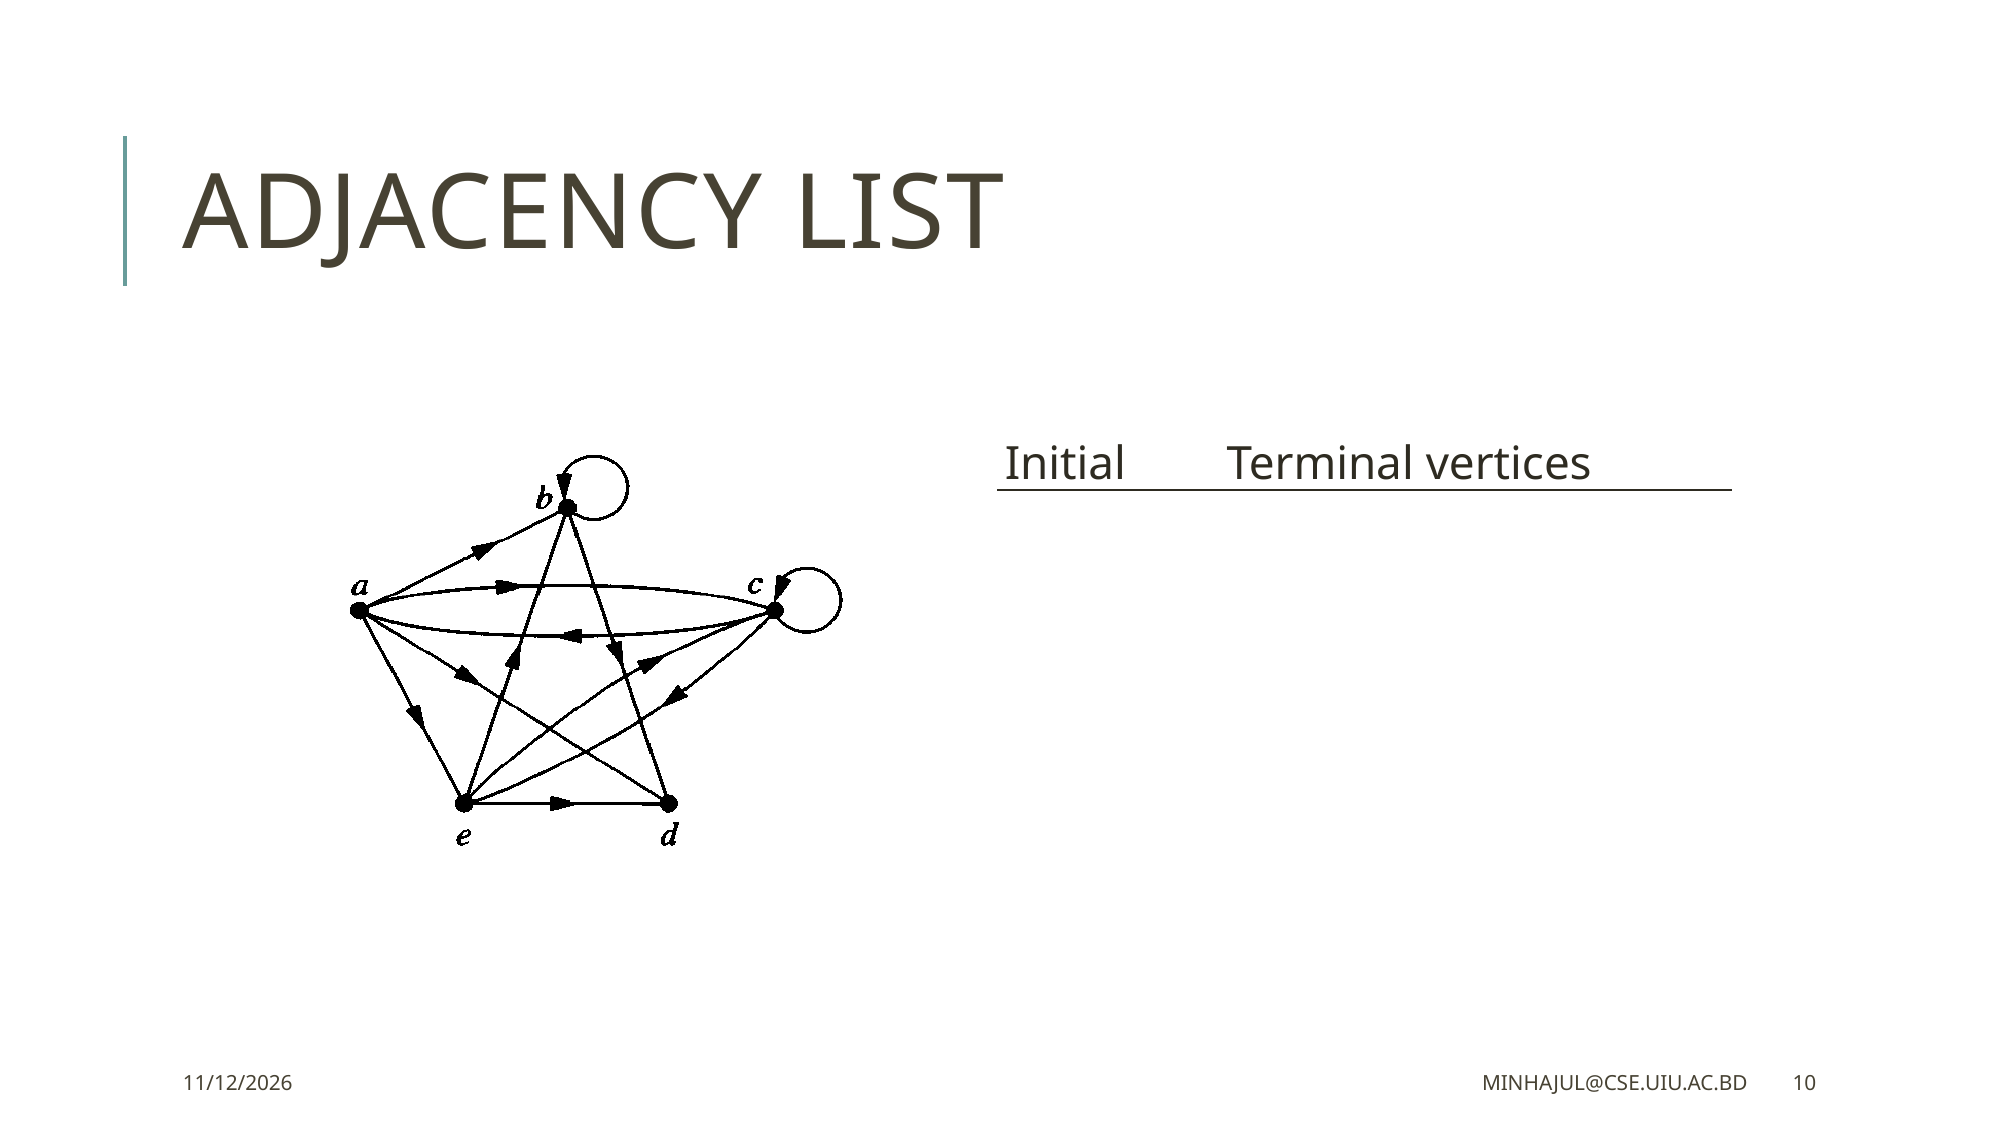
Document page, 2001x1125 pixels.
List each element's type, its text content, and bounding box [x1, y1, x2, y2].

title Adjacency list [168, 96, 1763, 342]
slide_number 10 [1777, 1061, 1938, 1107]
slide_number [168, 1061, 522, 1107]
picture [318, 428, 872, 874]
footer minhajul@cse.uiu.ac.bd [794, 1061, 1763, 1107]
